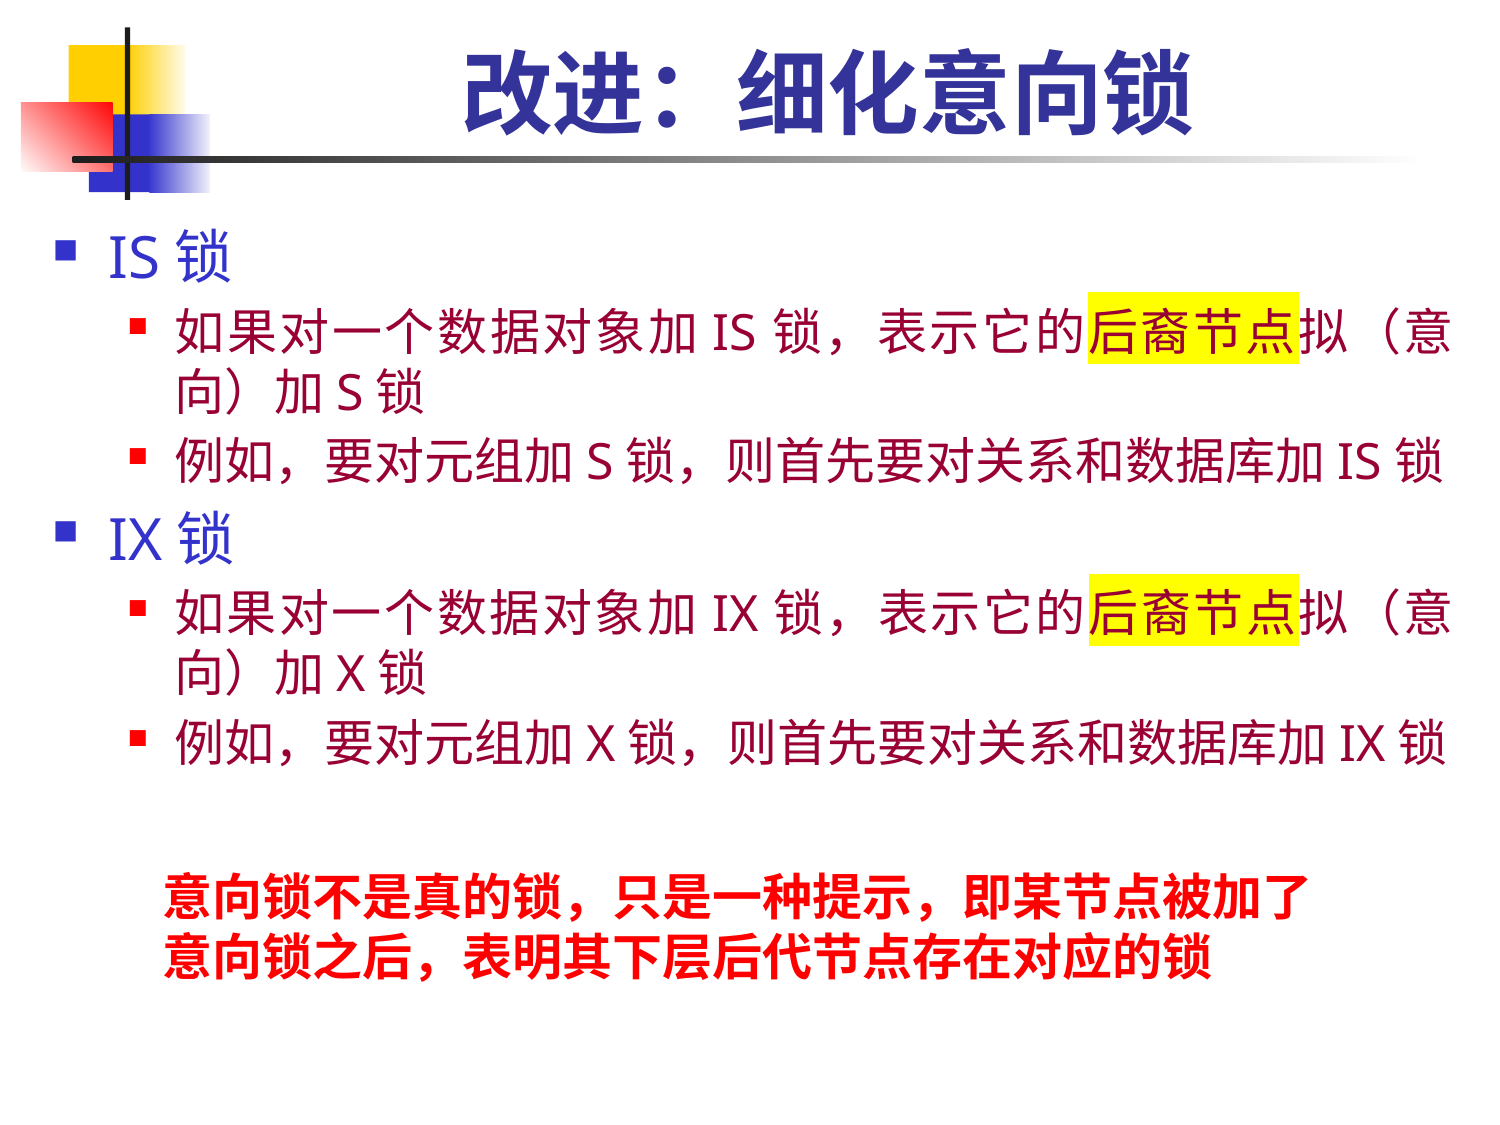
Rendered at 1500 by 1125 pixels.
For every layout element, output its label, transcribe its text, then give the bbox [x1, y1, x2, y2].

list IS锁 如果对一个数据对象加IS锁，表示它的后裔节点拟（意向）加S锁 例如，要对元组加S锁，则首先要对关系和数据库加IS锁 IX锁 如果对一个数据对象加IX锁，表示它的后裔节点拟（意向）加X锁 例如，要对元组加X锁，则首先要对关系和数据库加IX锁 [37, 212, 1470, 823]
title 改进：细化意向锁 [188, 27, 1468, 154]
text_box 意向锁不是真的锁，只是一种提示，即某节点被加了意向锁之后，表明其下层后代节点存在对应的锁 [147, 857, 1353, 993]
